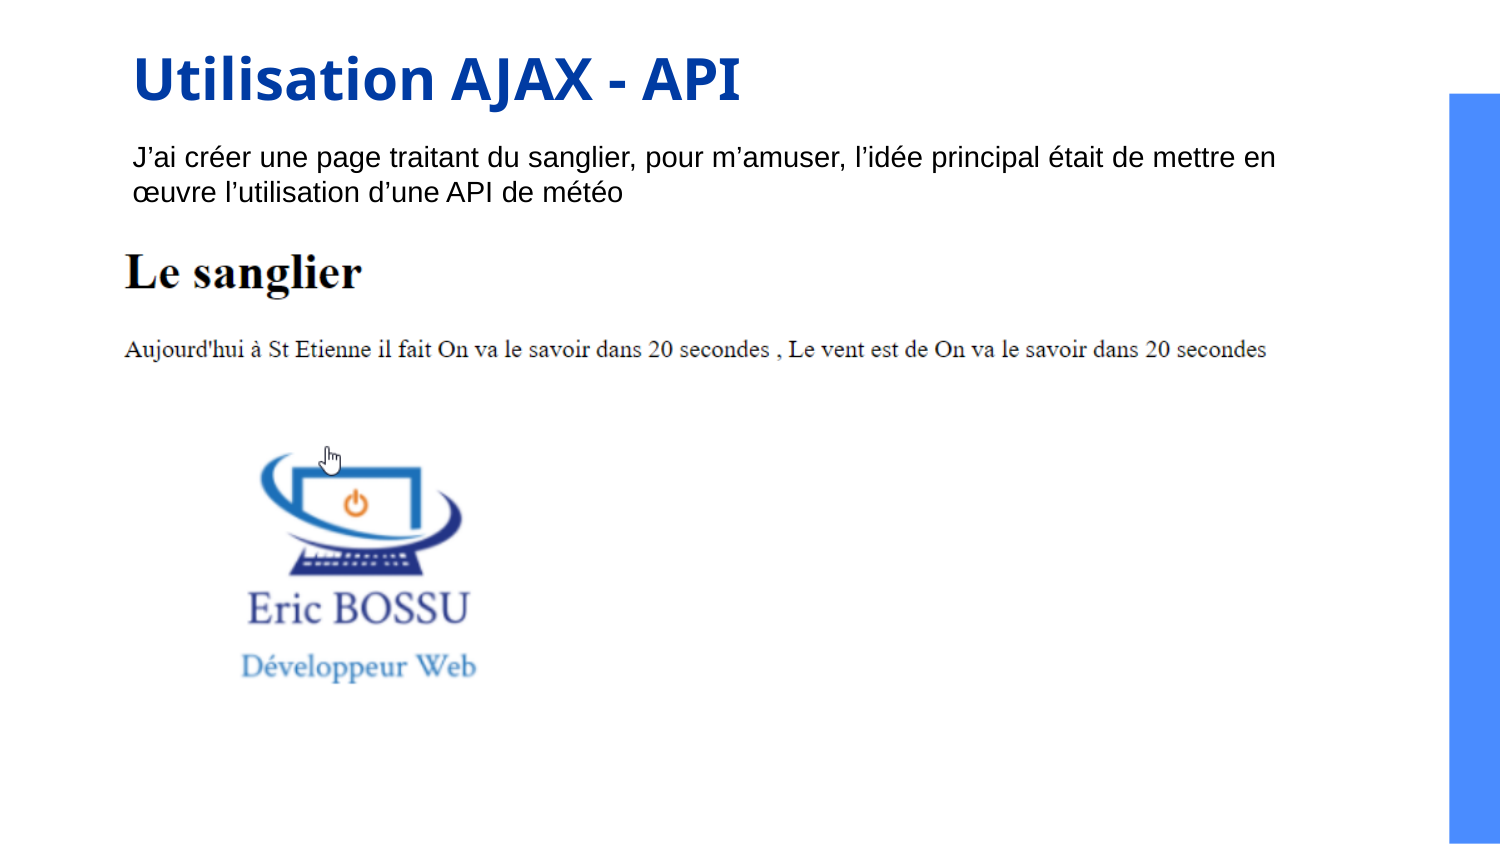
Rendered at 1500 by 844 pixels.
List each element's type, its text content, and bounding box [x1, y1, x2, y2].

text_box J’ai créer une page traitant du sanglier, pour m’amuser, l’idée principal était de mettre en œuvre l’utilisation d’une API de météo [117, 131, 1383, 217]
picture [117, 246, 1292, 723]
title Utilisation AJAX - API [117, 27, 1383, 131]
